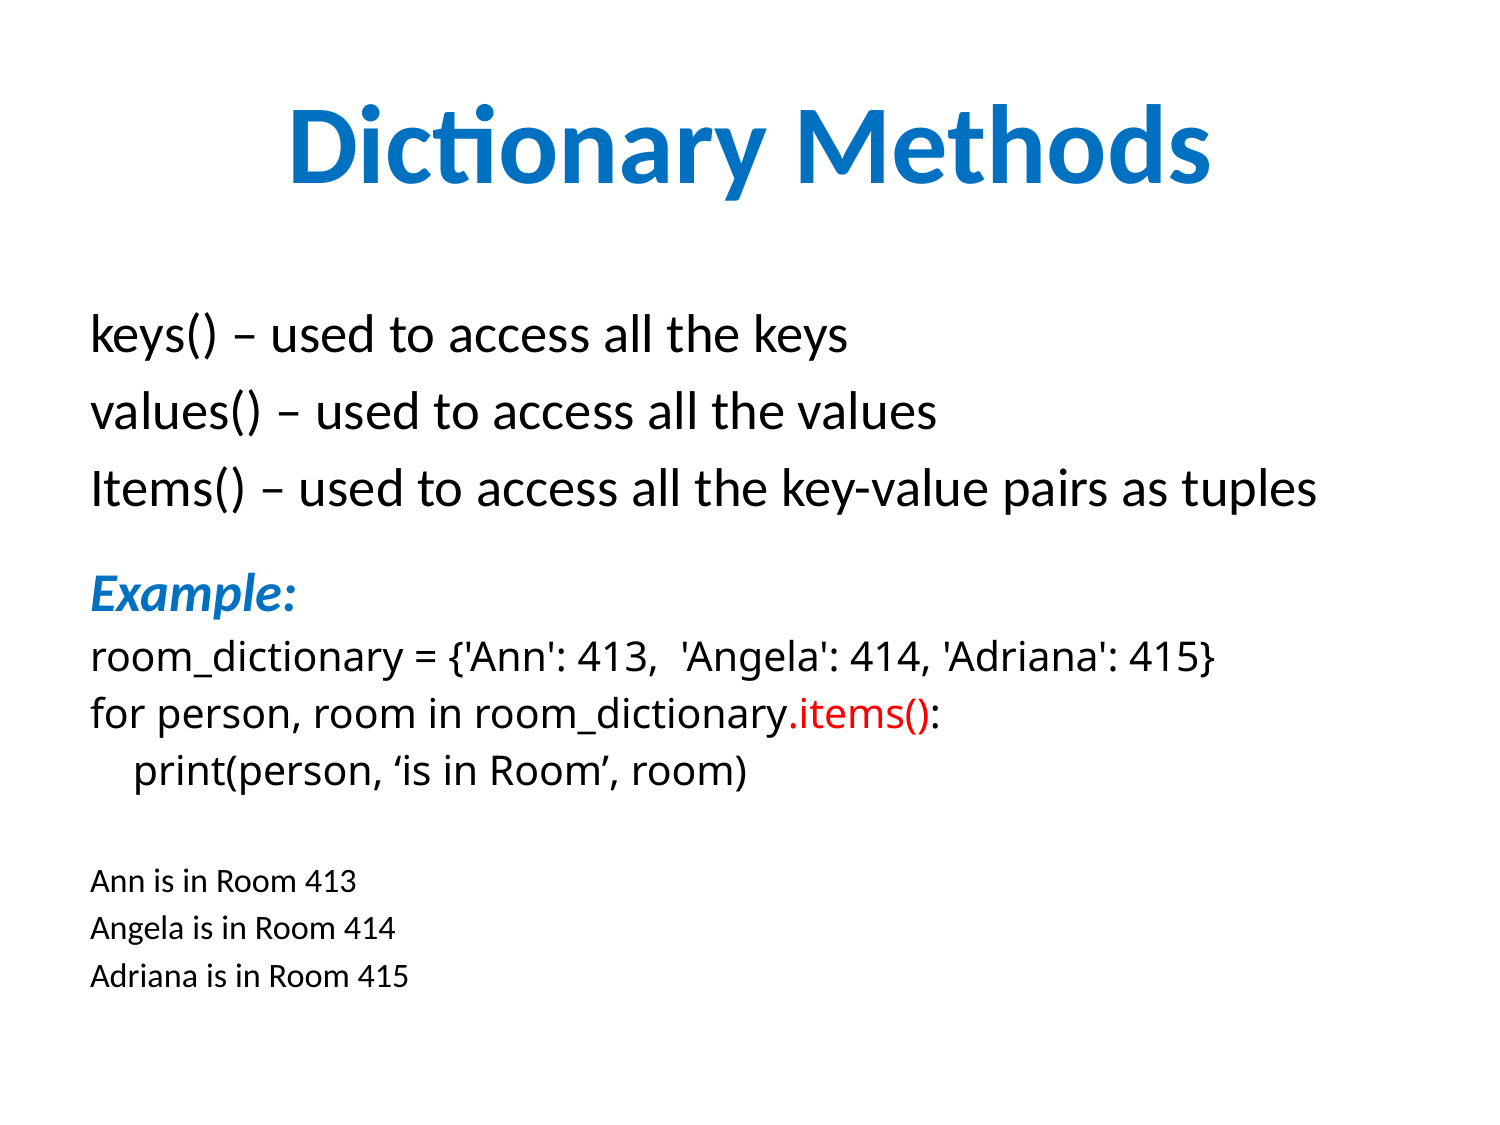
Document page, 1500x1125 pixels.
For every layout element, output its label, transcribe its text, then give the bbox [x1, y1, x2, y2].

title Dictionary Methods [75, 45, 1425, 233]
list keys() – used to access all the keys values() – used to access all the values Items() – used to access all the key-value pairs as tuples Example: room_dictionary = {'Ann': 413, 'Angela': 414, 'Adriana': 415} for person, room in room_dictionary.items(): print(person, ‘is in Room’, room) Ann is in Room 413 Angela is in Room 414 Adriana is in Room 415 [75, 290, 1425, 1005]
